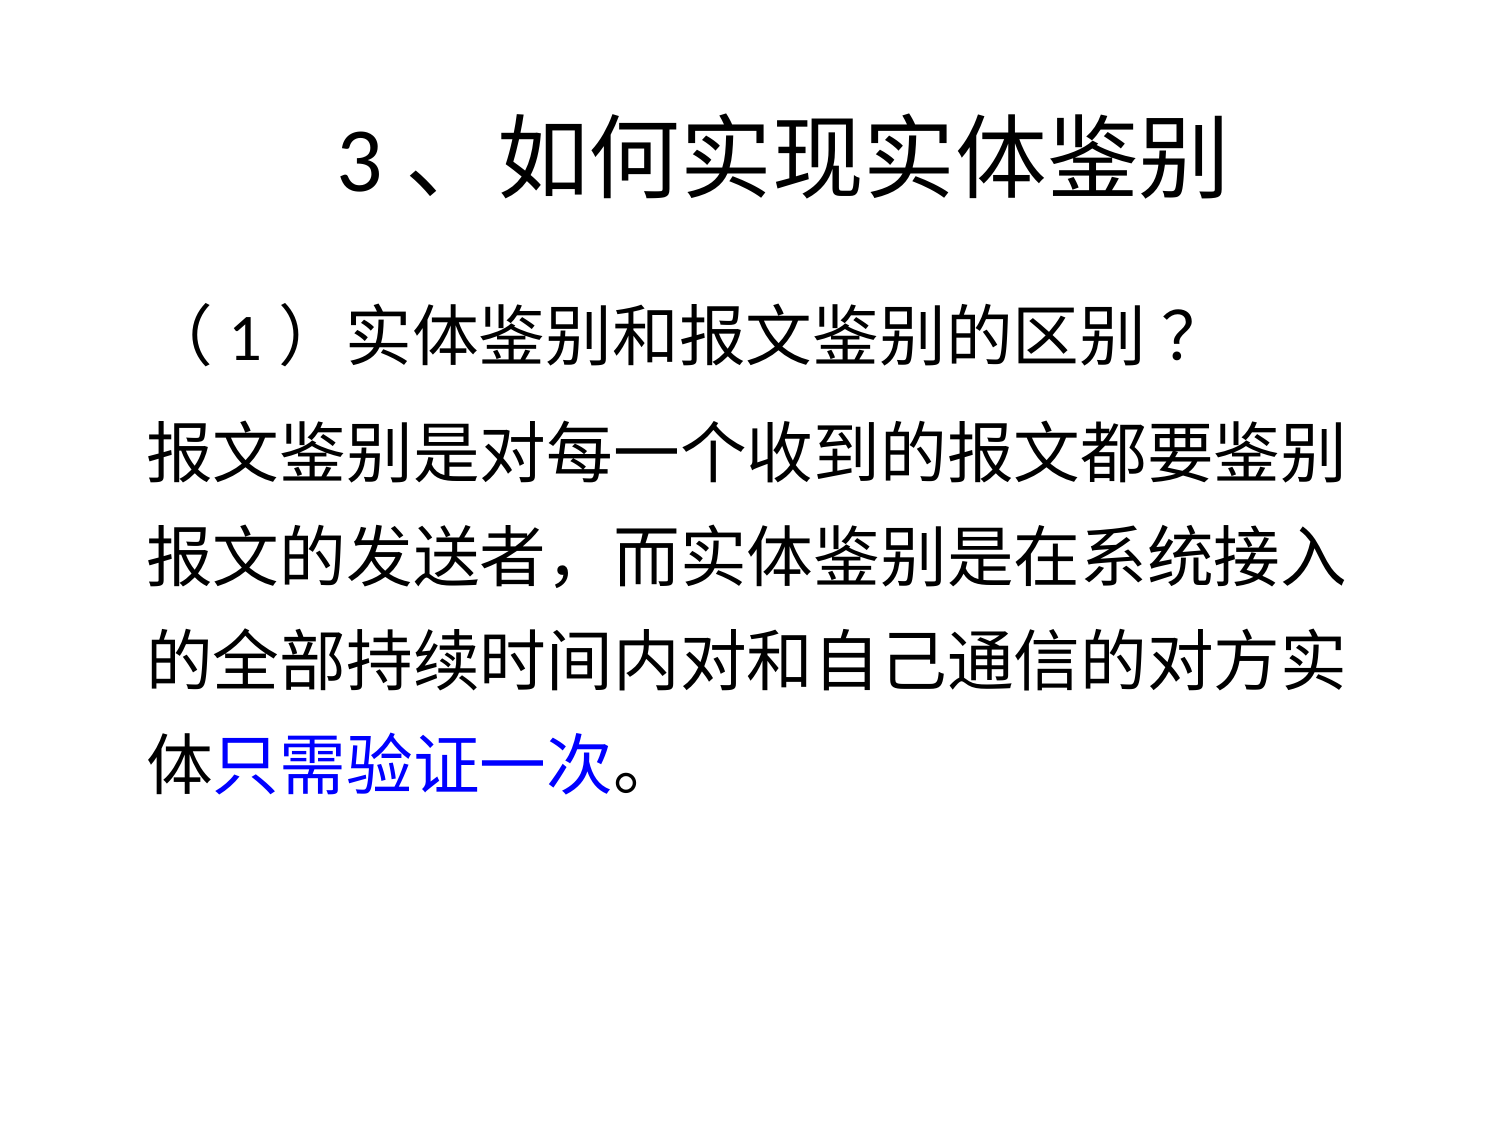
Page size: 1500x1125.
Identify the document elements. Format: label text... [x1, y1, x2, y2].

title 3、如何实现实体鉴别 [188, 35, 1400, 262]
list （1）实体鉴别和报文鉴别的区别 ？ 报文鉴别是对每一个收到的报文都要鉴别报文的发送者，而实体鉴别是在系统接入的全部持续时间内对和自己通信的对方实体只需验证一次。 [75, 262, 1425, 1005]
